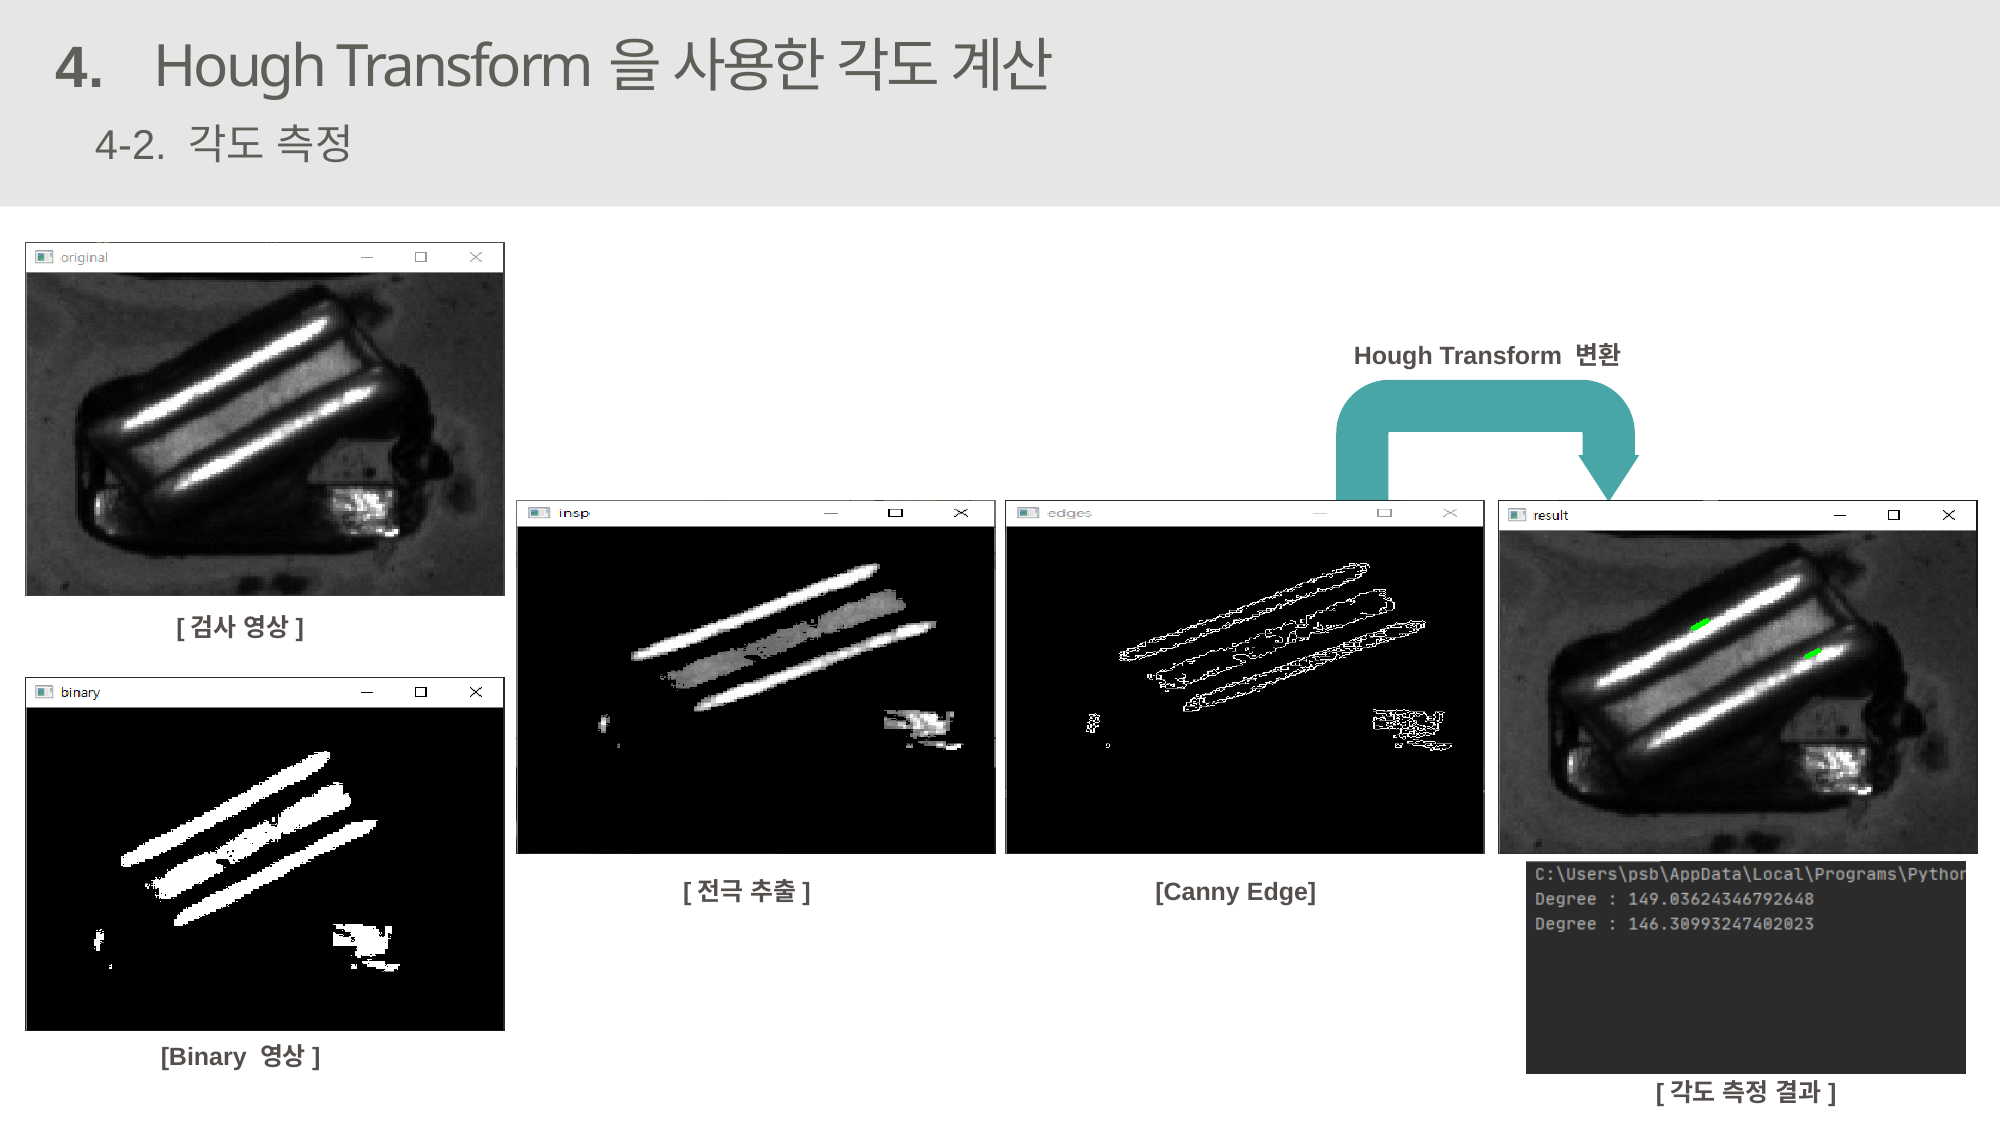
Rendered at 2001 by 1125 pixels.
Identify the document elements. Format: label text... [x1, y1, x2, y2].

text_box [각도 측정 결과] [1641, 1074, 1852, 1114]
picture [25, 241, 505, 596]
text_box 4-2. 각도 측정 [79, 110, 369, 175]
text_box [Binary 영상] [146, 1033, 335, 1078]
picture [1005, 500, 1485, 854]
picture [1526, 861, 1966, 1074]
text_box Hough Transform을 사용한 각도 계산 [139, 20, 1069, 106]
text_box 4. [40, 21, 120, 107]
text_box [0, 0, 2000, 207]
picture [516, 500, 996, 854]
text_box [1335, 378, 1642, 500]
text_box [Canny Edge] [1140, 868, 1332, 913]
text_box Hough Transform 변환 [1339, 331, 1637, 377]
picture [1498, 500, 1978, 854]
text_box [검사 영상] [161, 604, 319, 650]
text_box [전극 추출] [668, 868, 826, 913]
picture [25, 677, 505, 1031]
